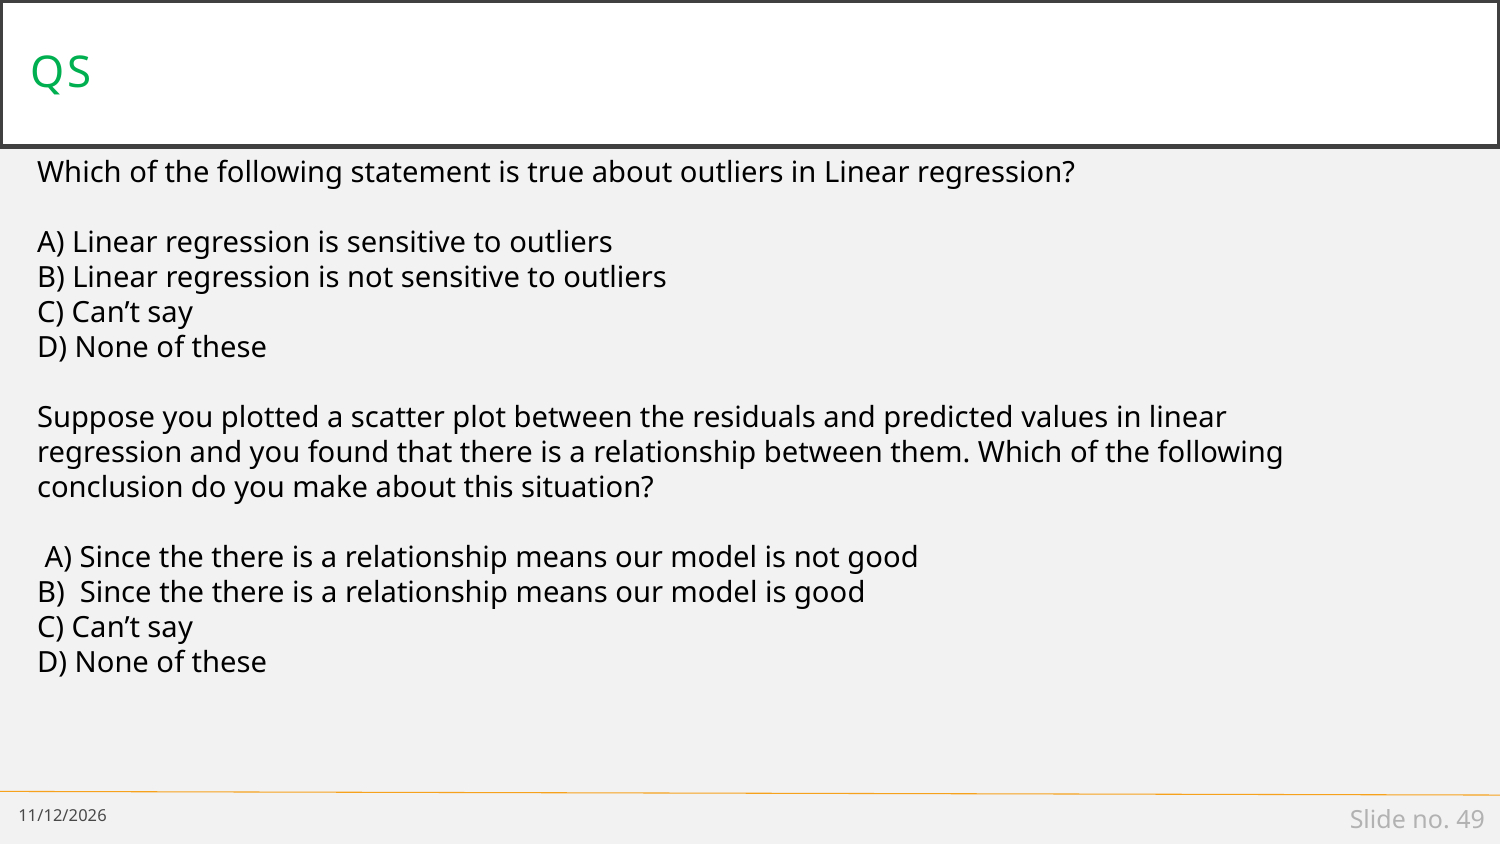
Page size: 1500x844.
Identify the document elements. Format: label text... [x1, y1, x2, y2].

slide_number Slide no. 49 [1162, 797, 1500, 843]
title qs [0, 0, 1500, 149]
text_box Which of the following statement is true about outliers in Linear regression? A) Linear regression is sensitive to outliers B) Linear regression is not sensitive to outliers C) Can’t say D) None of these Suppose you plotted a scatter plot between the residuals and predicted values in linear regression and you found that there is a relationship between them. Which of the following conclusion do you make about this situation? A) Since the there is a relationship means our model is not good B) Since the there is a relationship means our model is good C) Can’t say D) None of these [22, 146, 1362, 686]
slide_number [0, 796, 122, 837]
